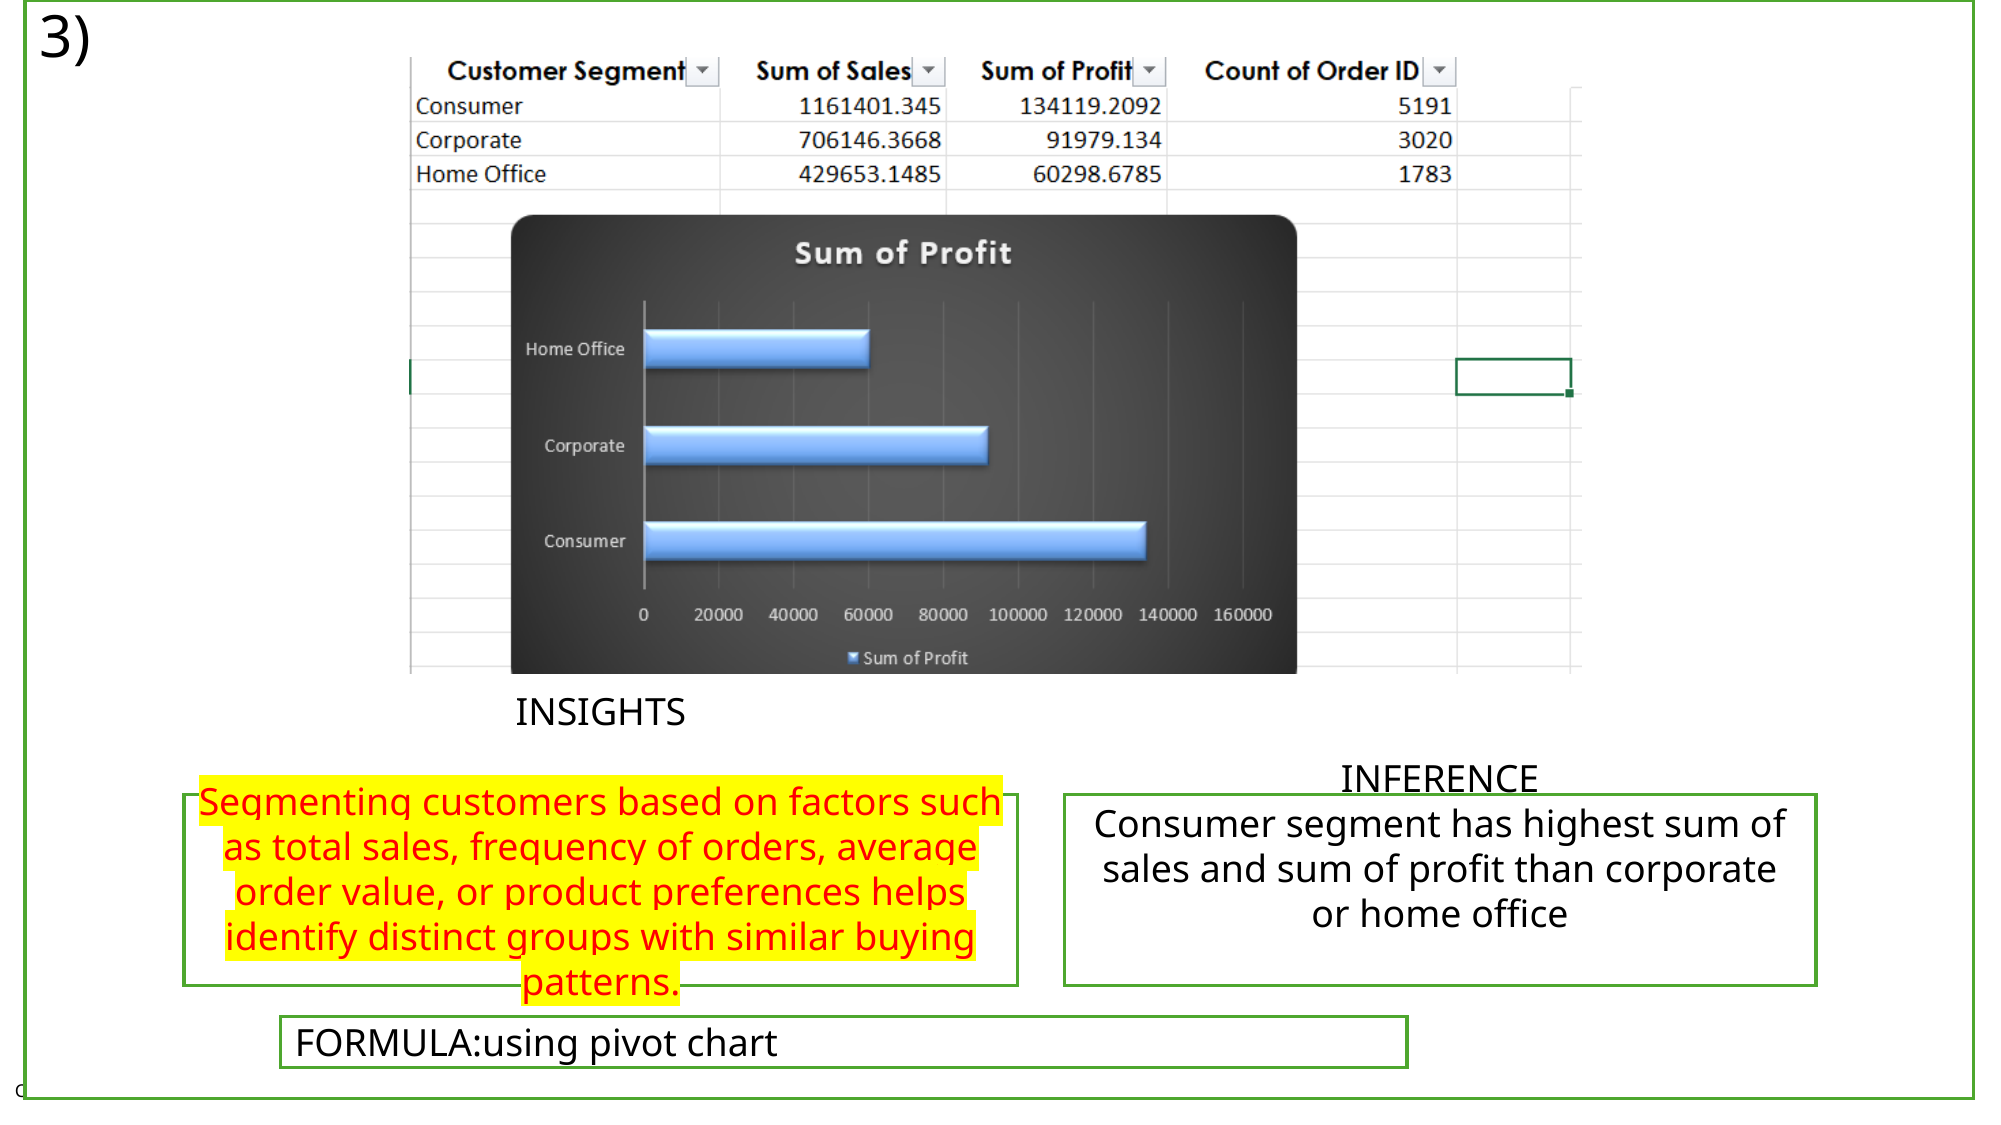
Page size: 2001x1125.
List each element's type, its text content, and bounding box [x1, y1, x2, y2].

text_box FORMULA:using pivot chart [279, 1015, 1409, 1069]
text_box INFERENCE Consumer segment has highest sum of sales and sum of profit than corporate or home office [1063, 793, 1818, 987]
list 3) [23, 0, 1975, 1100]
text_box INSIGHTS Segmenting customers based on factors such as total sales, frequency of orders, average order value, or product preferences helps identify distinct groups with similar buying patterns. [182, 793, 1019, 987]
picture [409, 56, 1582, 675]
